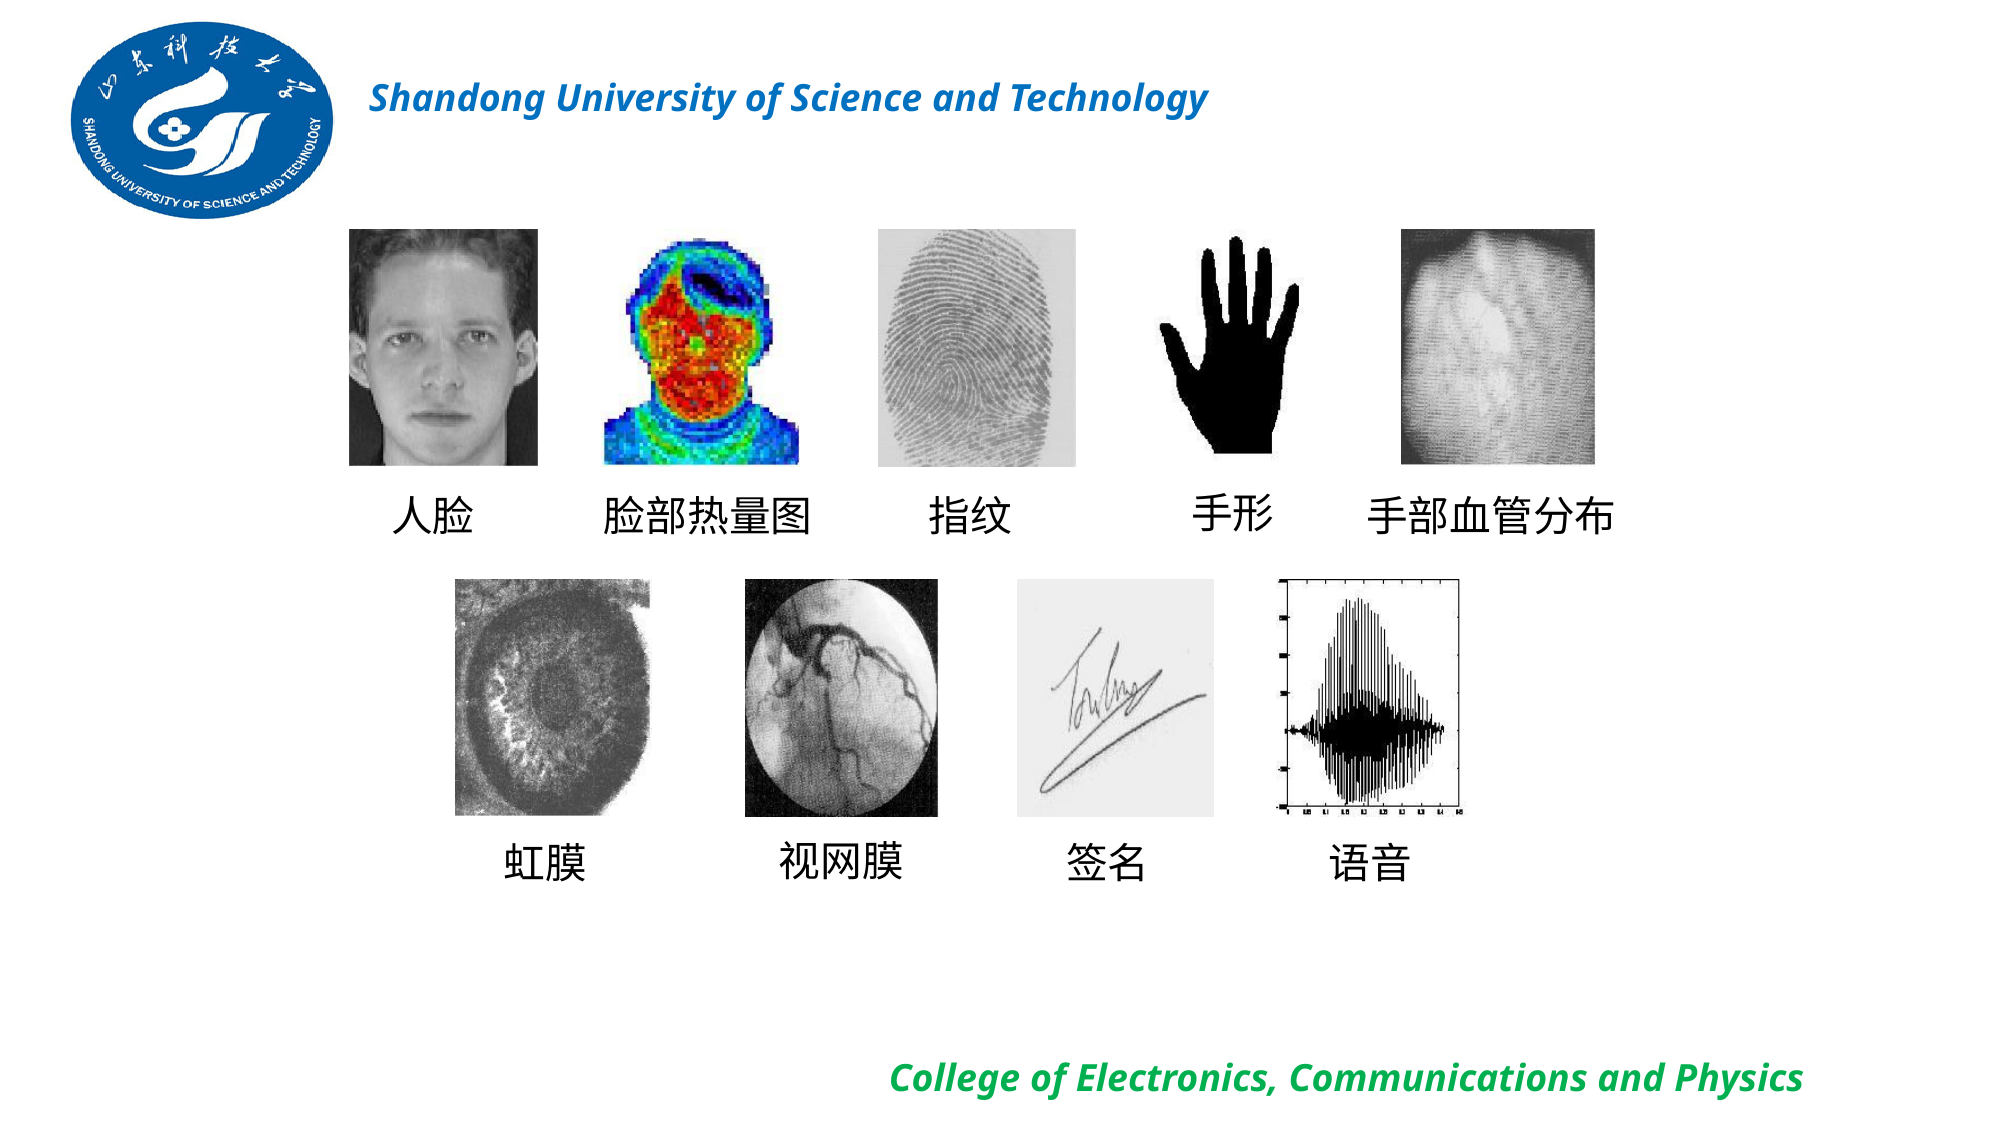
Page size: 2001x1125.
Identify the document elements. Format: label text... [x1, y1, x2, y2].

picture [1401, 229, 1596, 467]
text_box 语音 [1313, 829, 1464, 895]
picture [878, 229, 1077, 467]
picture [745, 579, 939, 817]
picture [601, 229, 800, 467]
text_box 签名 [1051, 829, 1202, 895]
picture [1017, 579, 1214, 817]
picture [348, 229, 539, 467]
text_box 脸部热量图 [588, 482, 839, 548]
picture [1276, 579, 1467, 817]
picture [23, 19, 355, 220]
picture [455, 579, 652, 817]
text_box 虹膜 [488, 829, 639, 895]
text_box 指纹 [913, 482, 1064, 548]
text_box 视网膜 [763, 827, 952, 893]
text_box 手部血管分布 [1351, 482, 1652, 548]
text_box 人脸 [376, 482, 527, 548]
picture [1138, 229, 1327, 467]
text_box 手形 [1176, 479, 1327, 545]
